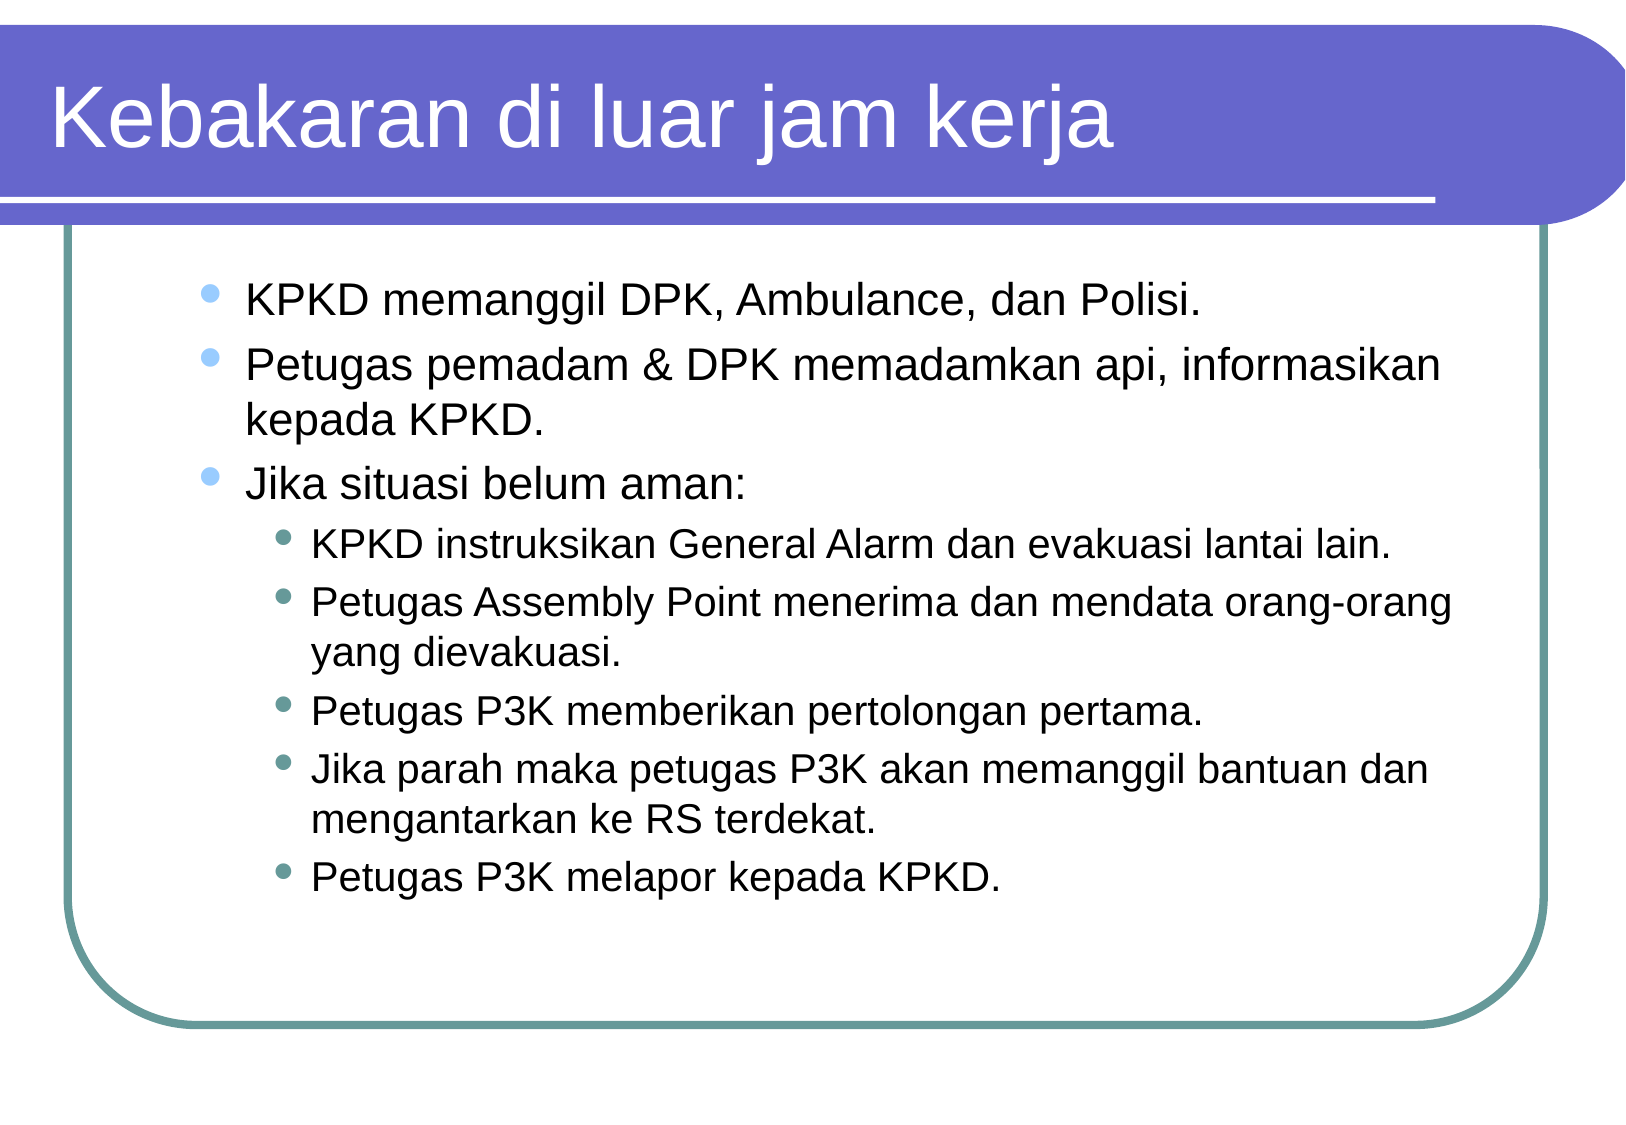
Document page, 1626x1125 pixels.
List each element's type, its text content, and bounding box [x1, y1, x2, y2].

list KPKD memanggil DPK, Ambulance, dan Polisi. Petugas pemadam & DPK memadamkan api, informasikan kepada KPKD. Jika situasi belum aman: KPKD instruksikan General Alarm dan evakuasi lantai lain. Petugas Assembly Point menerima dan mendata orang-orang yang dievakuasi. Petugas P3K memberikan pertolongan pertama. Jika parah maka petugas P3K akan memanggil bantuan dan mengantarkan ke RS terdekat. Petugas P3K melapor kepada KPKD. [108, 262, 1517, 988]
title Kebakaran di luar jam kerja [34, 37, 1460, 188]
